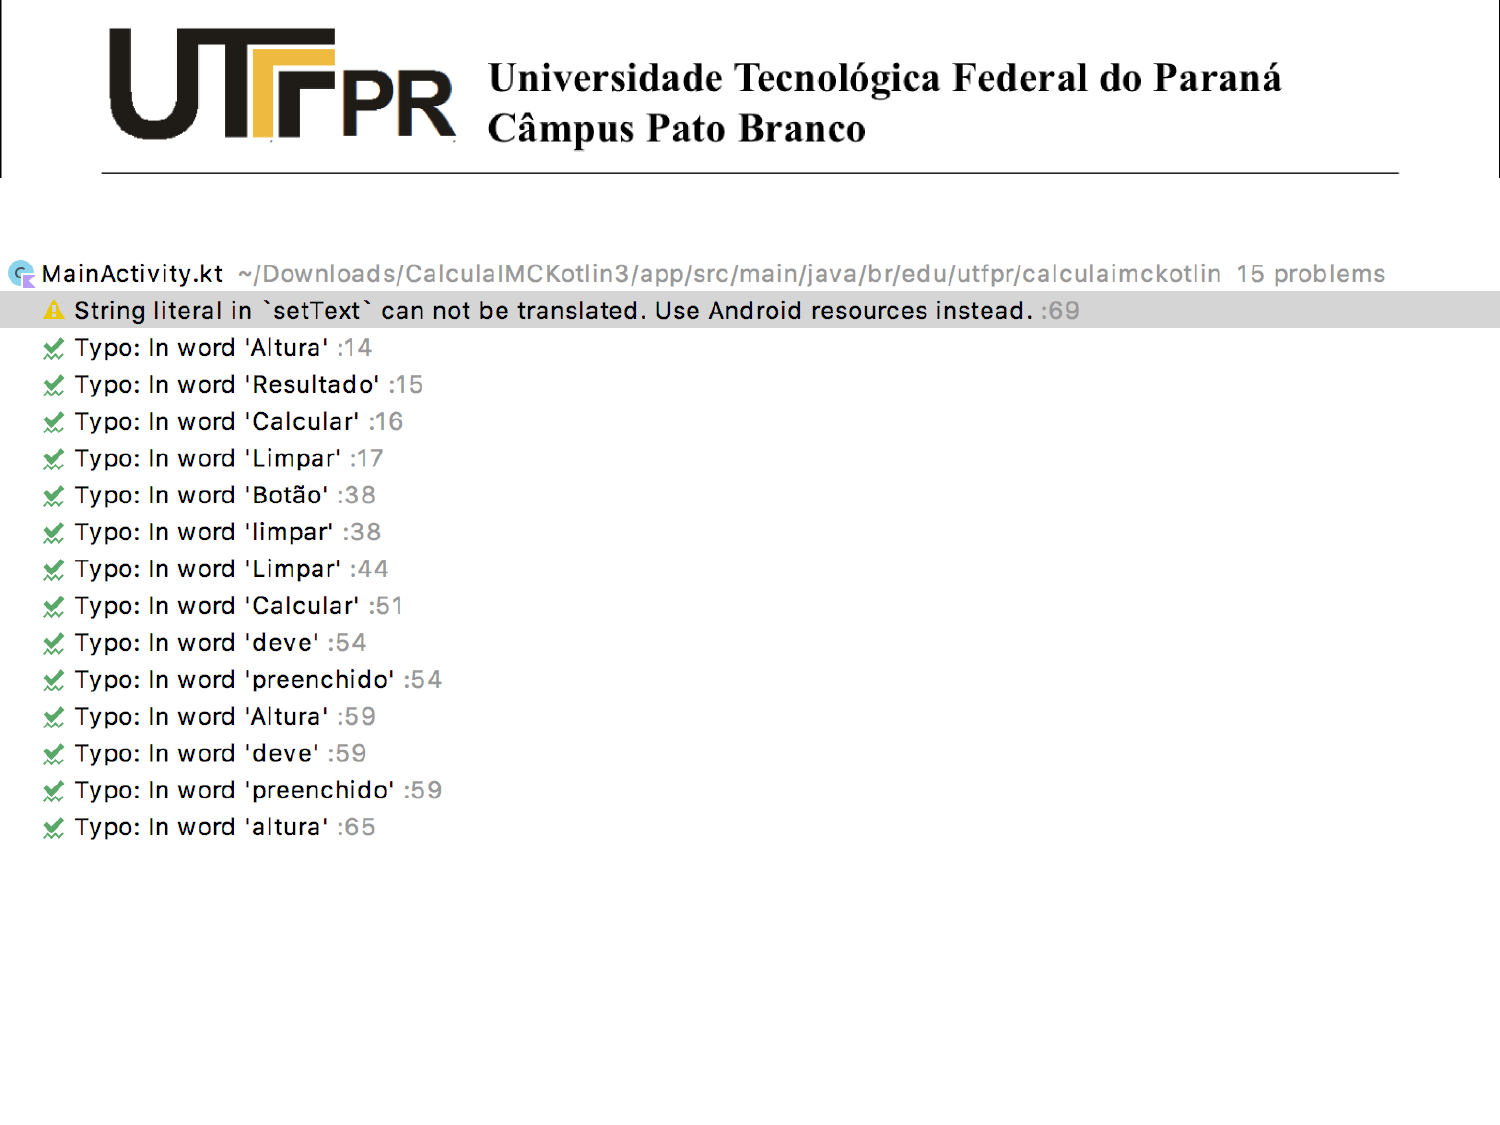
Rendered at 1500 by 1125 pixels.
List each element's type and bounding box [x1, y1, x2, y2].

picture [0, 253, 1500, 869]
picture [0, 0, 1500, 178]
